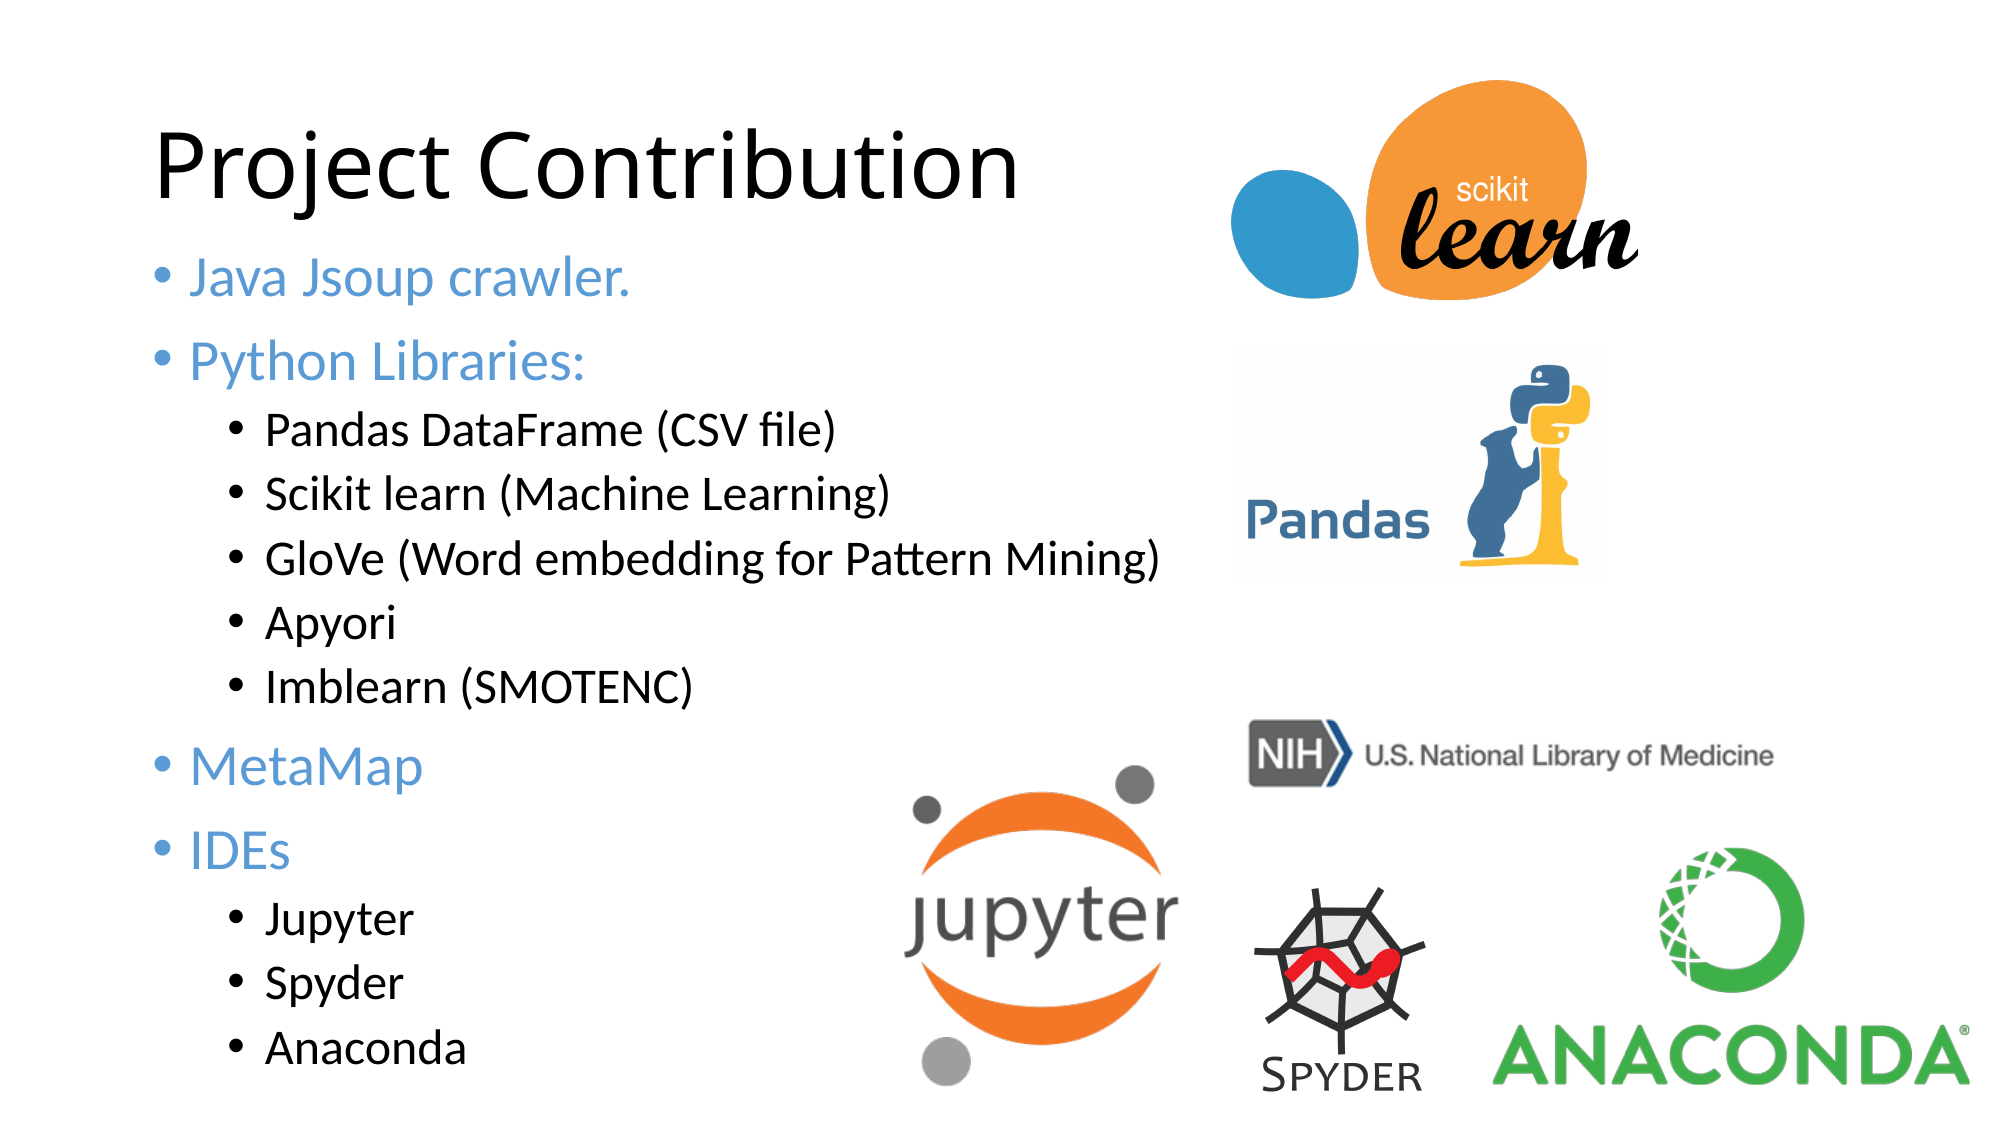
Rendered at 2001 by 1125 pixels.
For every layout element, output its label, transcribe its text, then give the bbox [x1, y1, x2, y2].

picture [901, 761, 1183, 1088]
picture [1488, 843, 1979, 1089]
picture [1231, 883, 1442, 1094]
title Project Contribution [137, 59, 1863, 278]
picture [1231, 710, 1810, 813]
picture [1231, 348, 1607, 583]
picture [1231, 80, 1638, 300]
list Java Jsoup crawler. Python Libraries: Pandas DataFrame (CSV file) Scikit learn (Machine Learning) GloVe (Word embedding for Pattern Mining) Apyori Imblearn (SMOTENC) MetaMap IDEs Jupyter Spyder Anaconda [137, 238, 1369, 1094]
